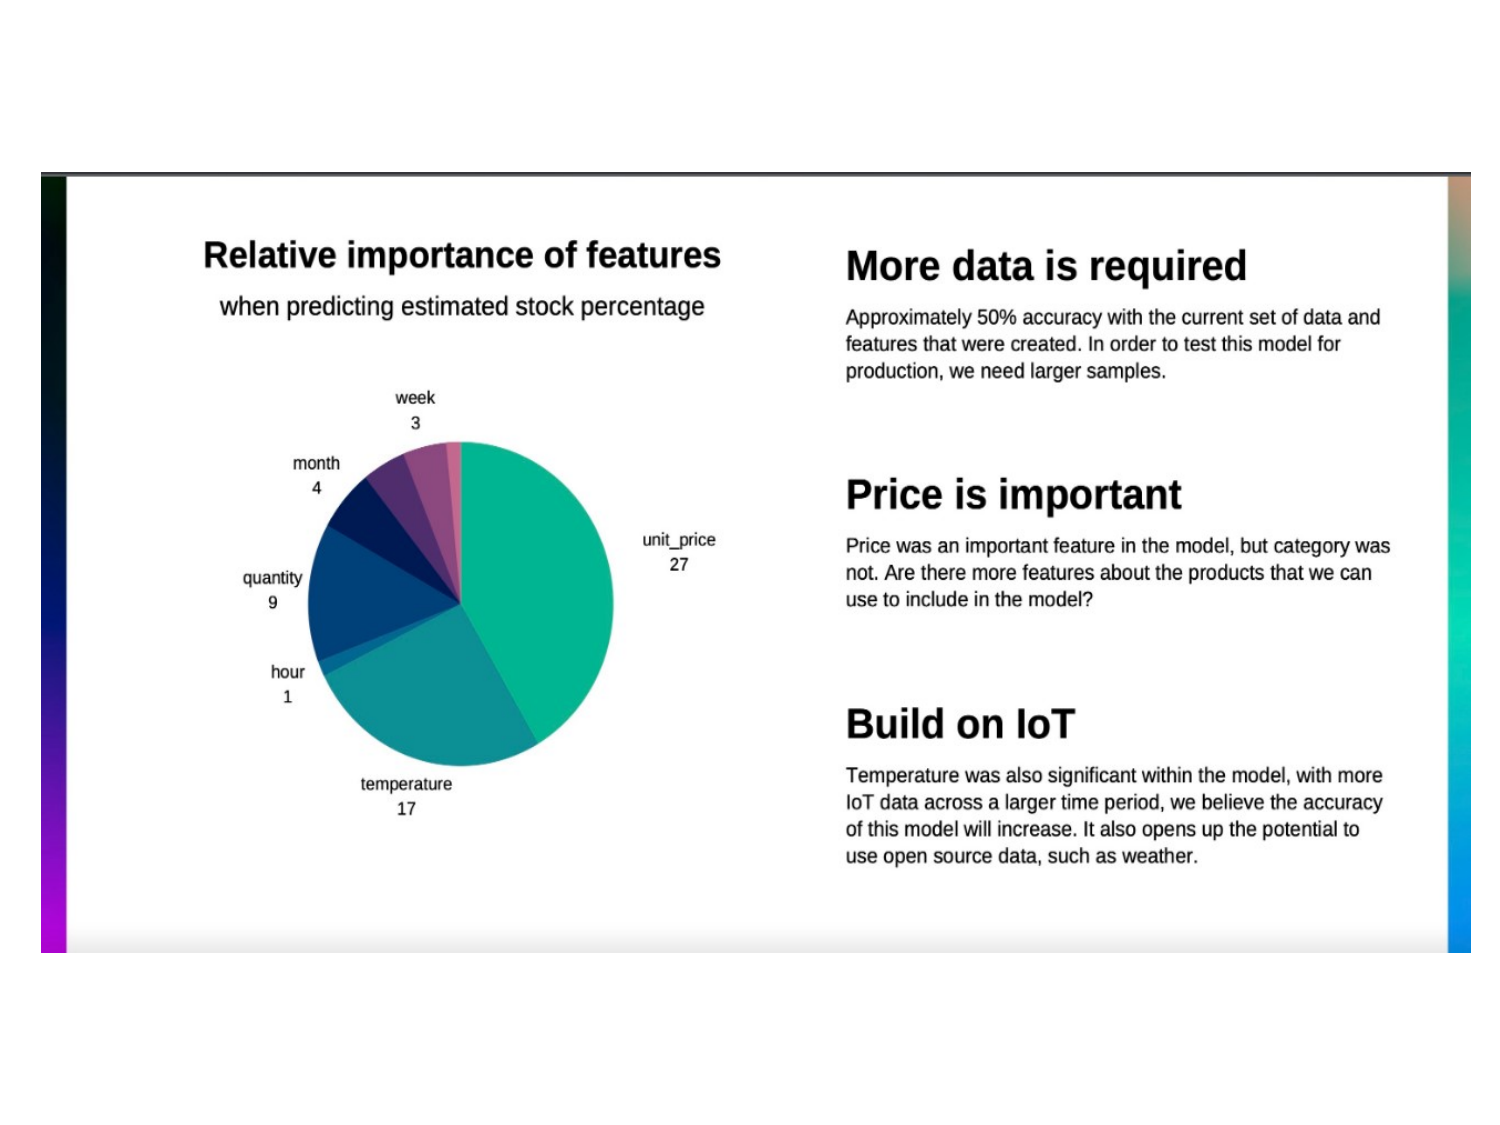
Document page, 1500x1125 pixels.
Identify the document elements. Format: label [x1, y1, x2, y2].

picture [41, 172, 1471, 953]
